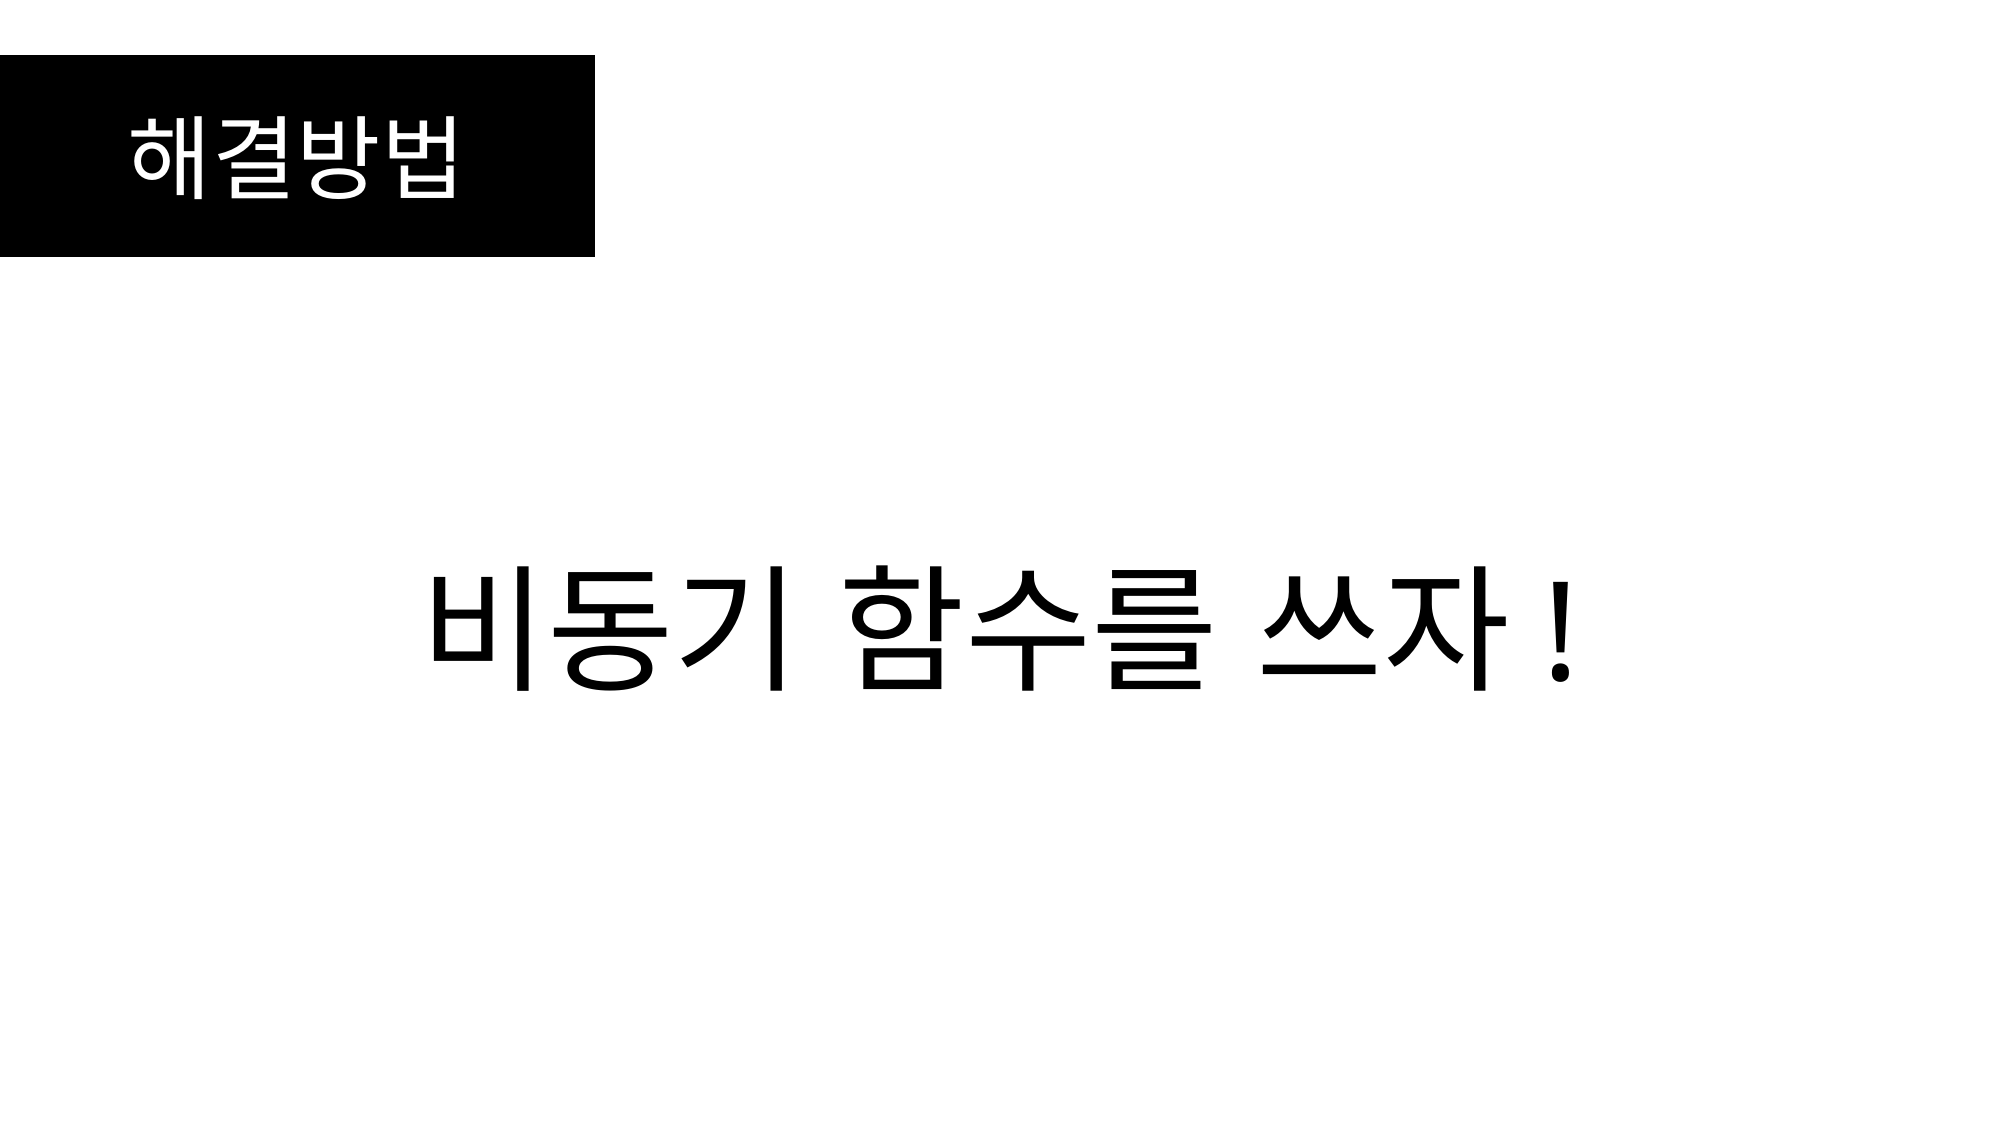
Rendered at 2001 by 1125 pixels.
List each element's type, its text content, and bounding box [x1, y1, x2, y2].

text_box 비동기 함수를 쓰자! [405, 535, 1595, 716]
text_box 해결방법 [0, 55, 595, 257]
